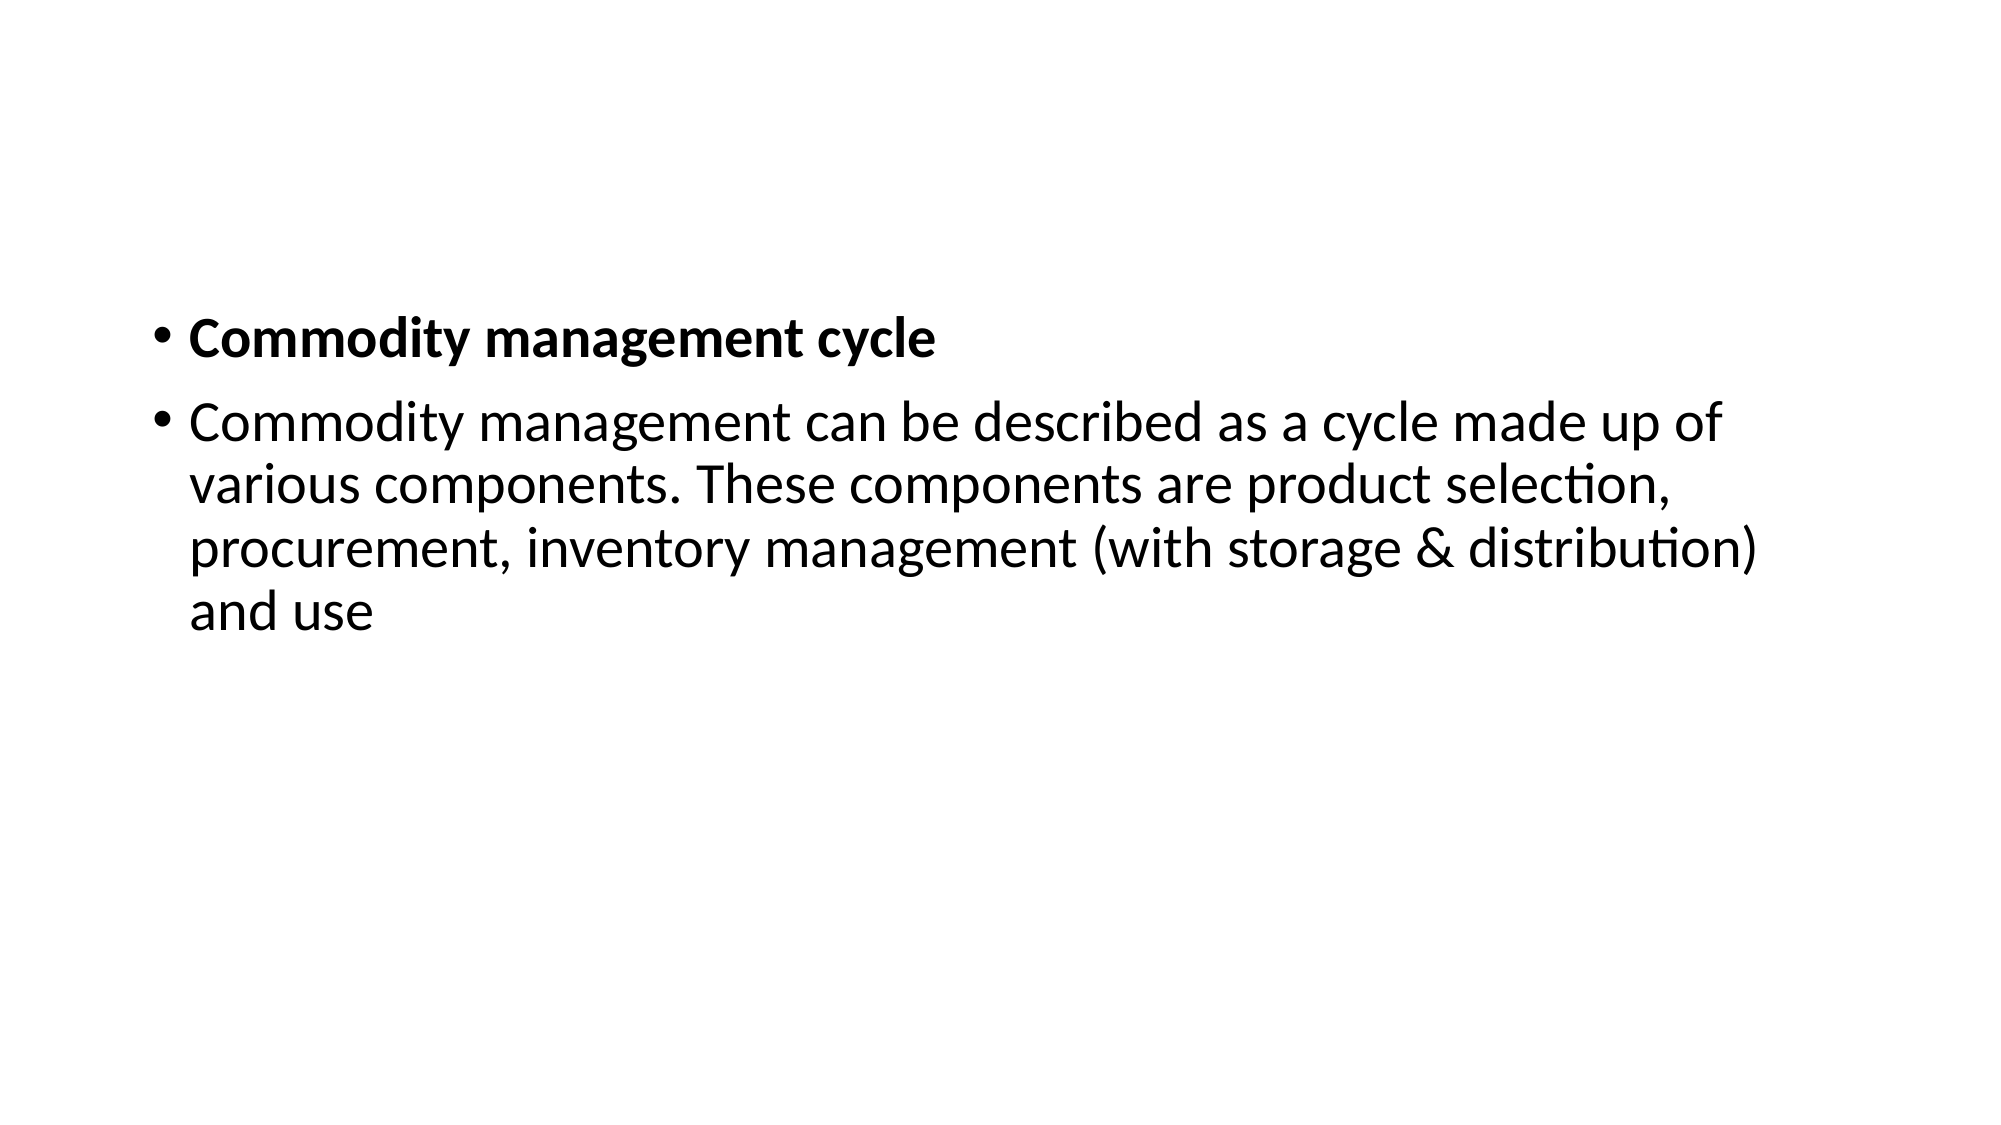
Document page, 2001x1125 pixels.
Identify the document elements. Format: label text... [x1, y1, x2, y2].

list Commodity management cycle Commodity management can be described as a cycle made up of various components. These components are product selection, procurement, inventory management (with storage & distribution) and use [137, 299, 1863, 1014]
